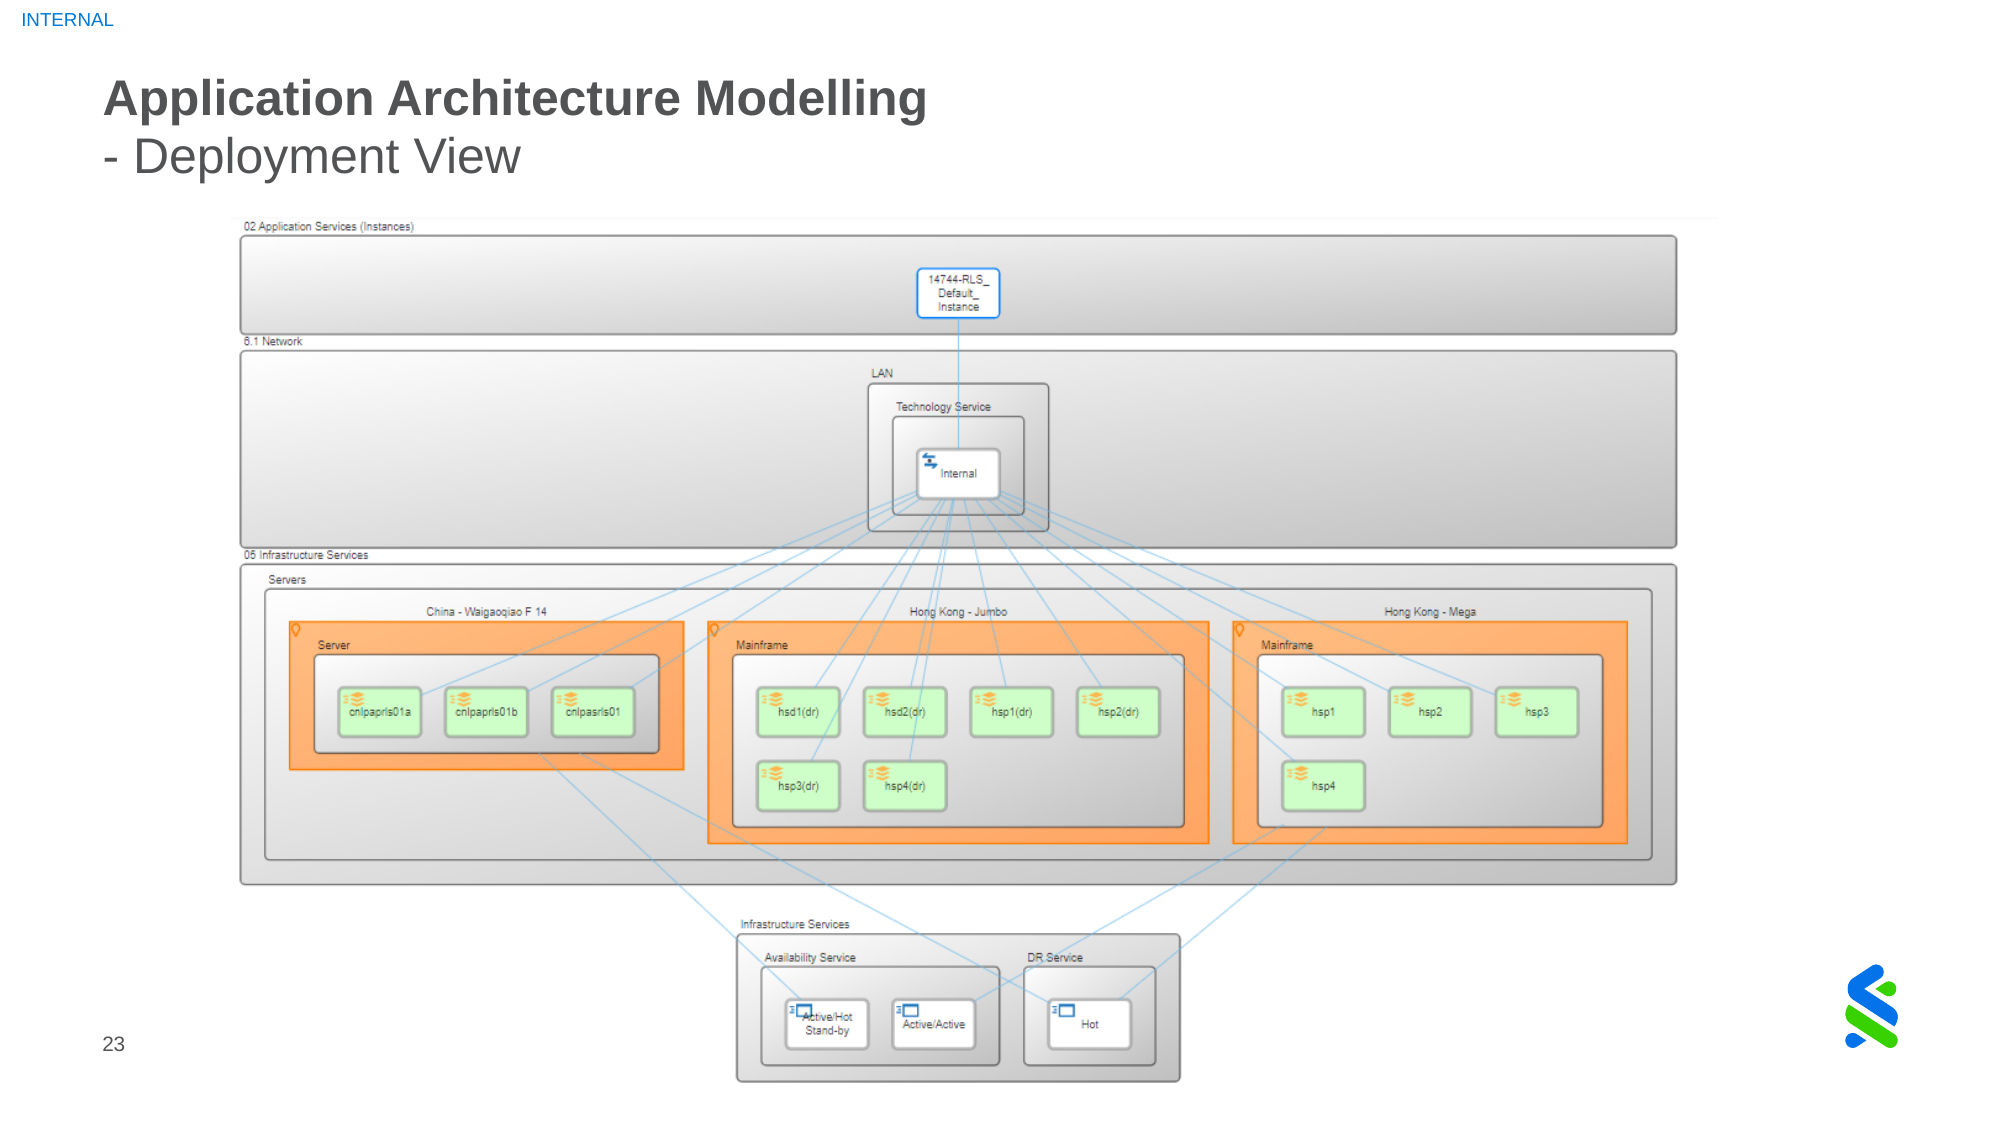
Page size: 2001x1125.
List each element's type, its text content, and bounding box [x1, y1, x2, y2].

picture [231, 217, 2000, 1125]
title Application Architecture Modelling [102, 67, 1743, 127]
list - Deployment View [102, 127, 1743, 185]
